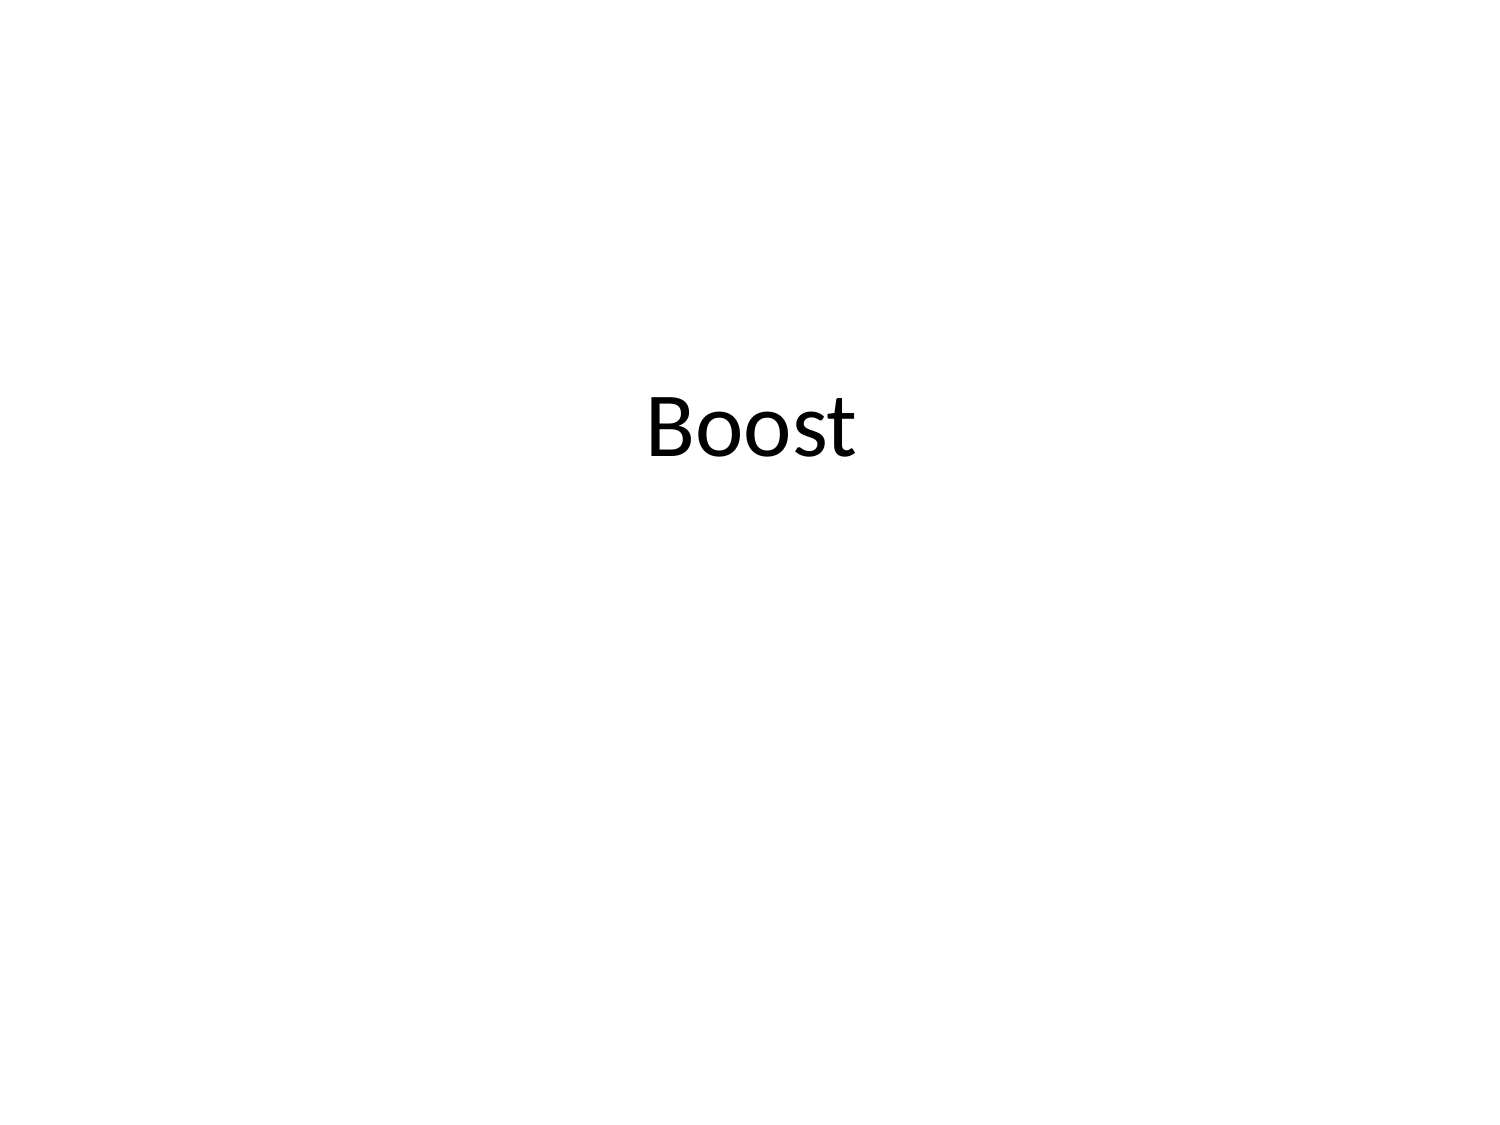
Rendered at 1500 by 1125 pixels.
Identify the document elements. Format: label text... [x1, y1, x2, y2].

title Boost [76, 326, 1427, 514]
